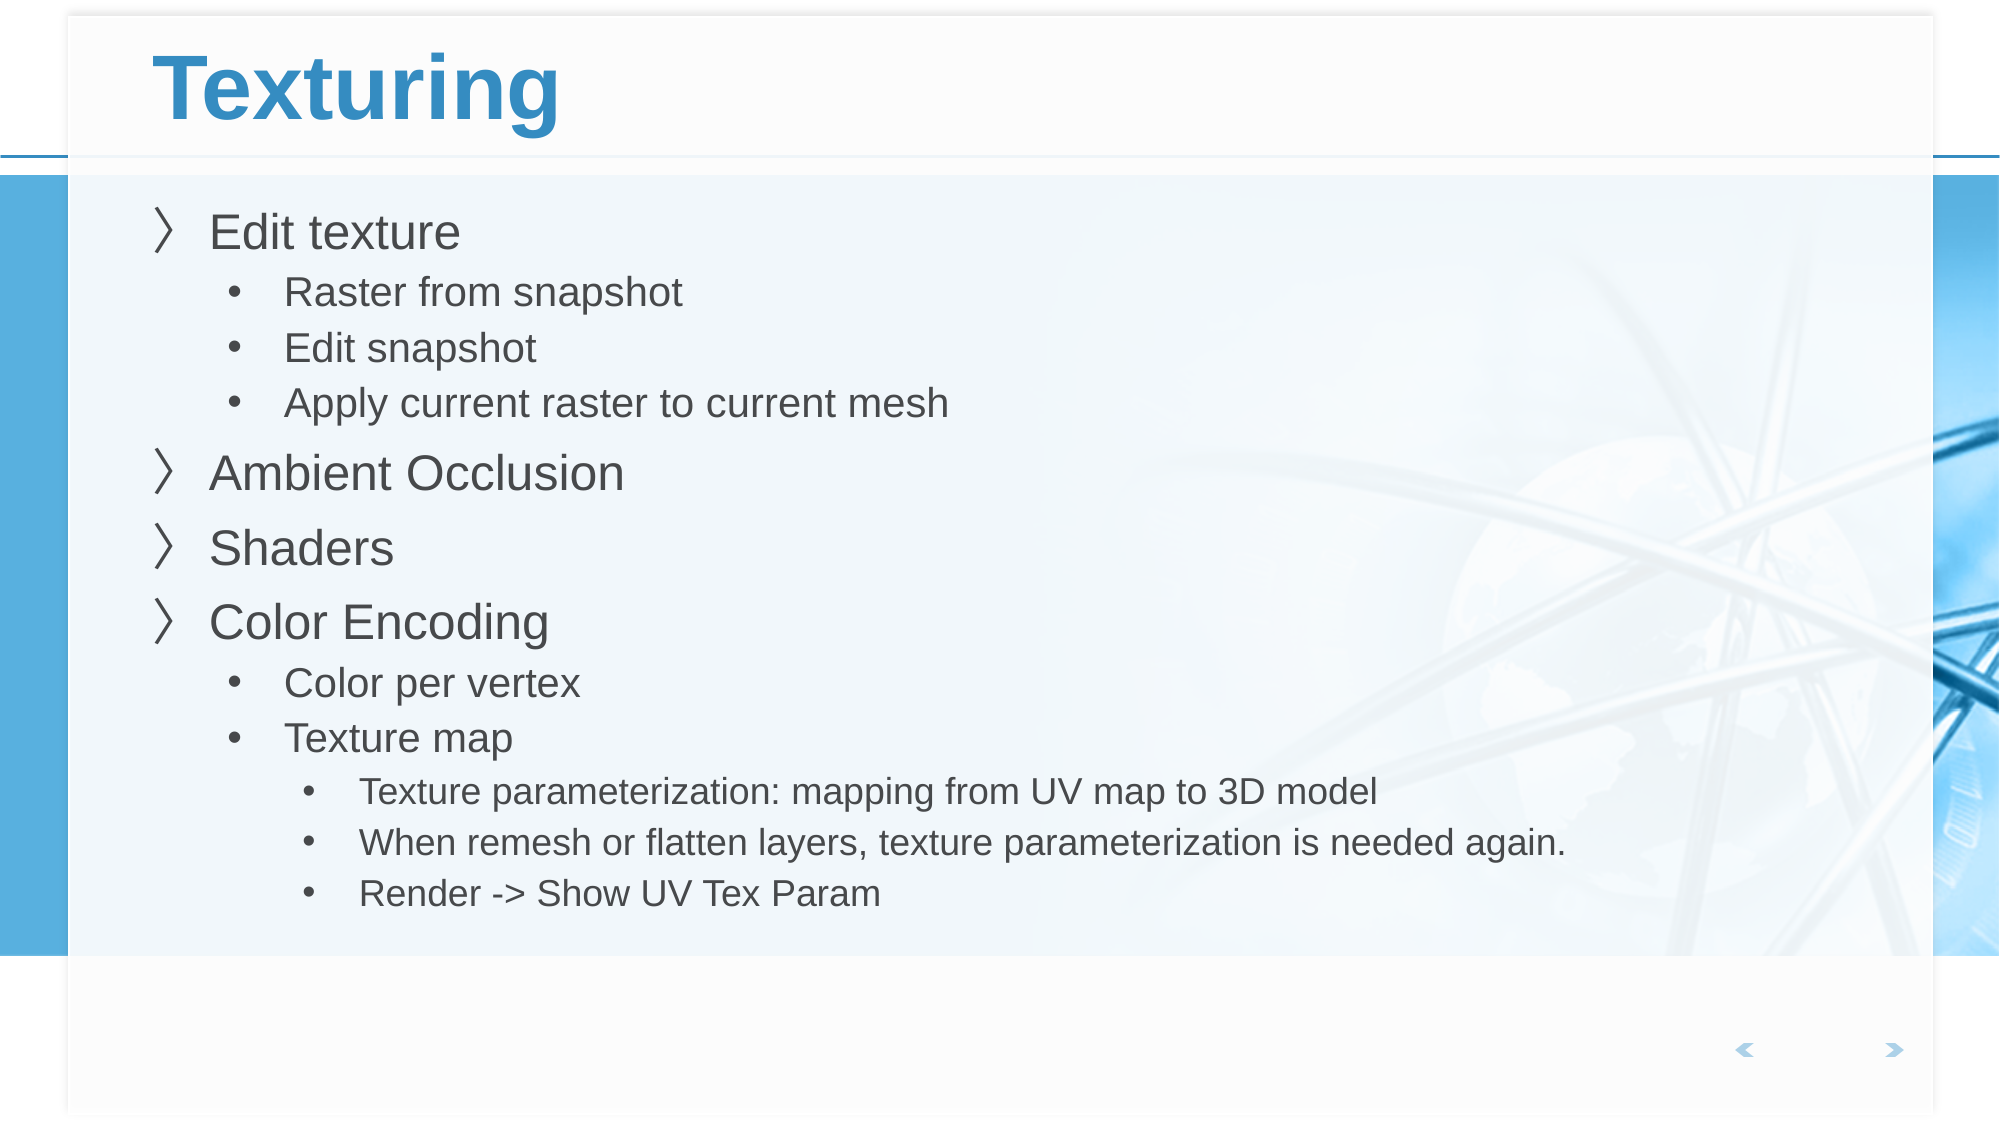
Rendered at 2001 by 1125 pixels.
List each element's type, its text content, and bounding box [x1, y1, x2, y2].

list Edit texture Raster from snapshot Edit snapshot Apply current raster to current mesh Ambient Occlusion Shaders Color Encoding Color per vertex Texture map Texture parameterization: mapping from UV map to 3D model When remesh or flatten layers, texture parameterization is needed again. Render -> Show UV Tex Param [137, 198, 1863, 946]
picture [0, 0, 2001, 1125]
title Texturing [137, 29, 1863, 150]
